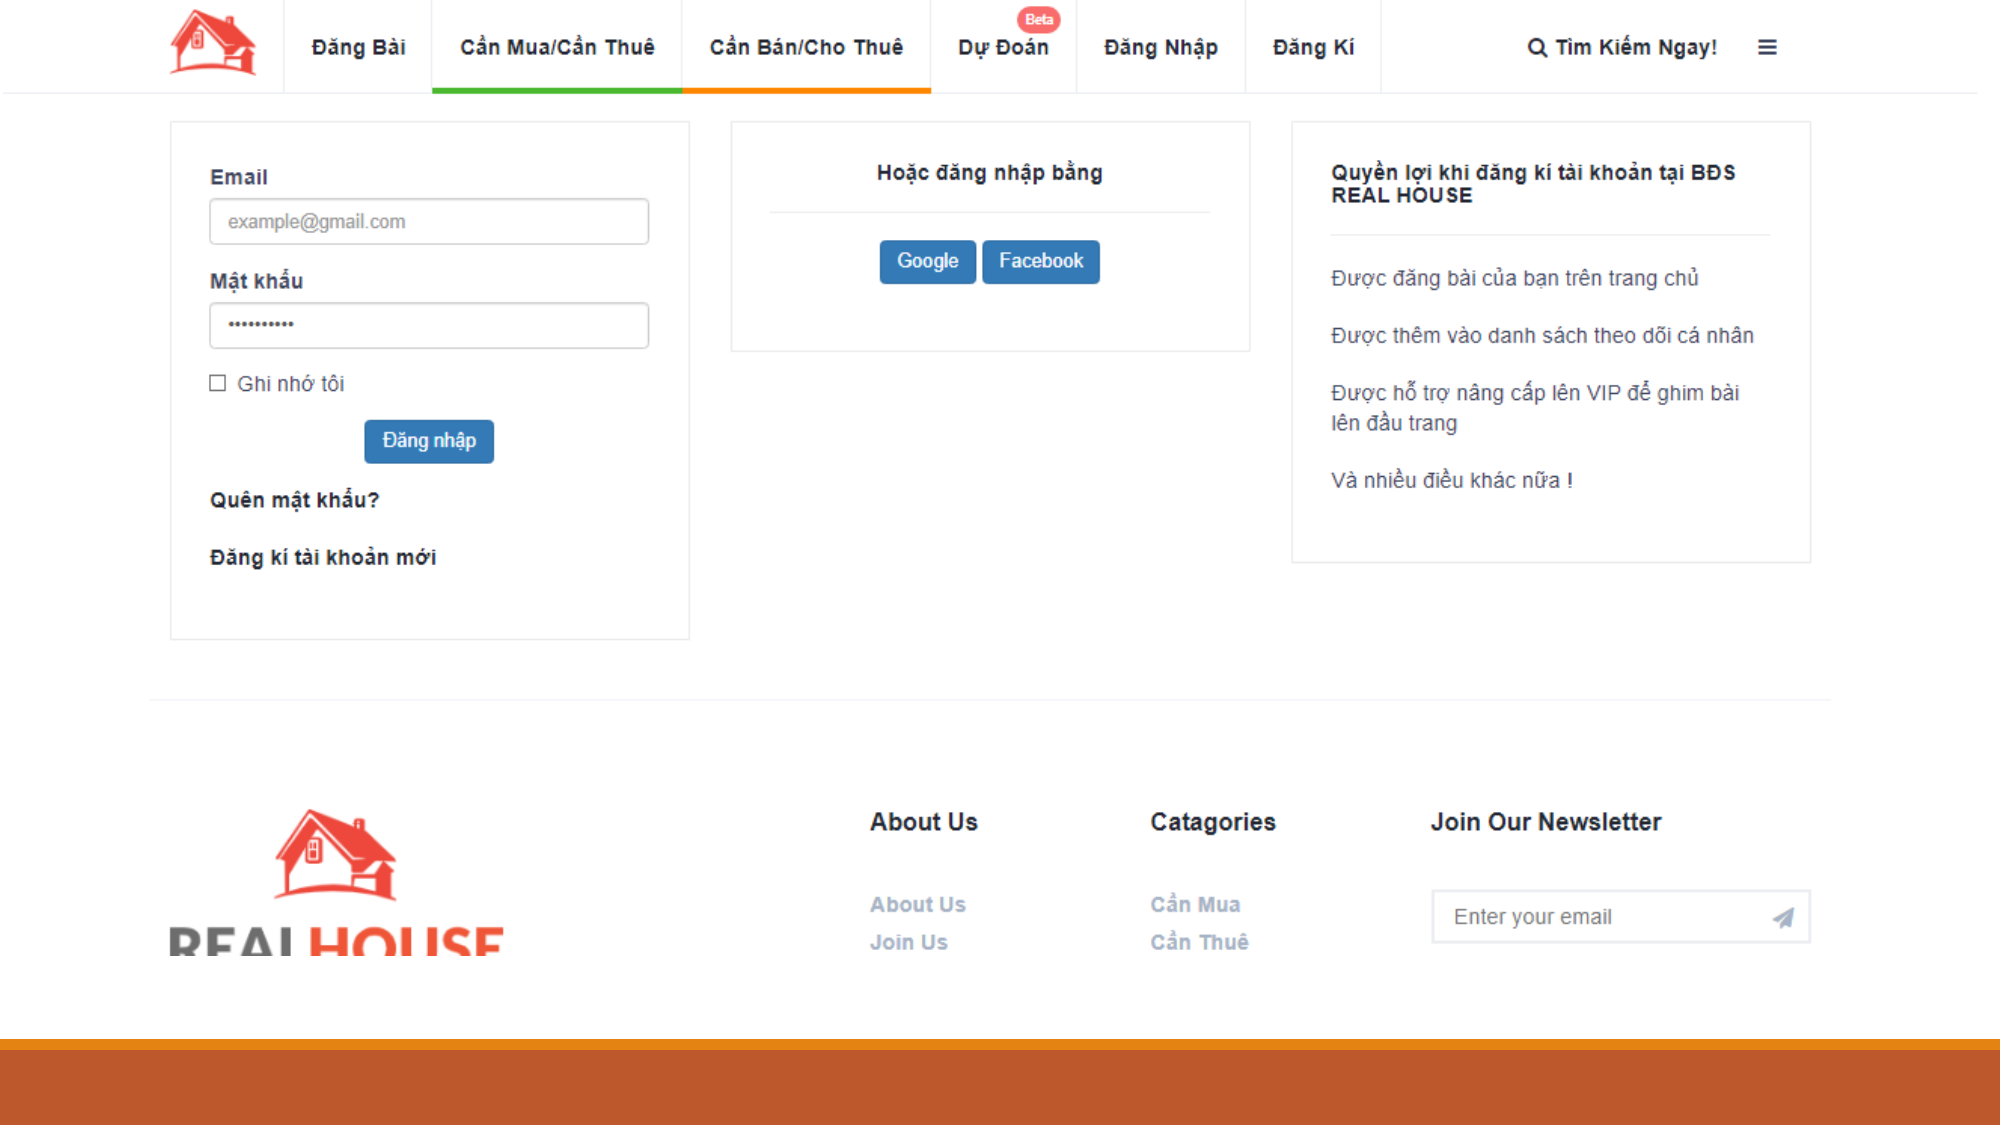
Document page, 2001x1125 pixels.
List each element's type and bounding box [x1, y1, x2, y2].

picture [2, 0, 2000, 956]
